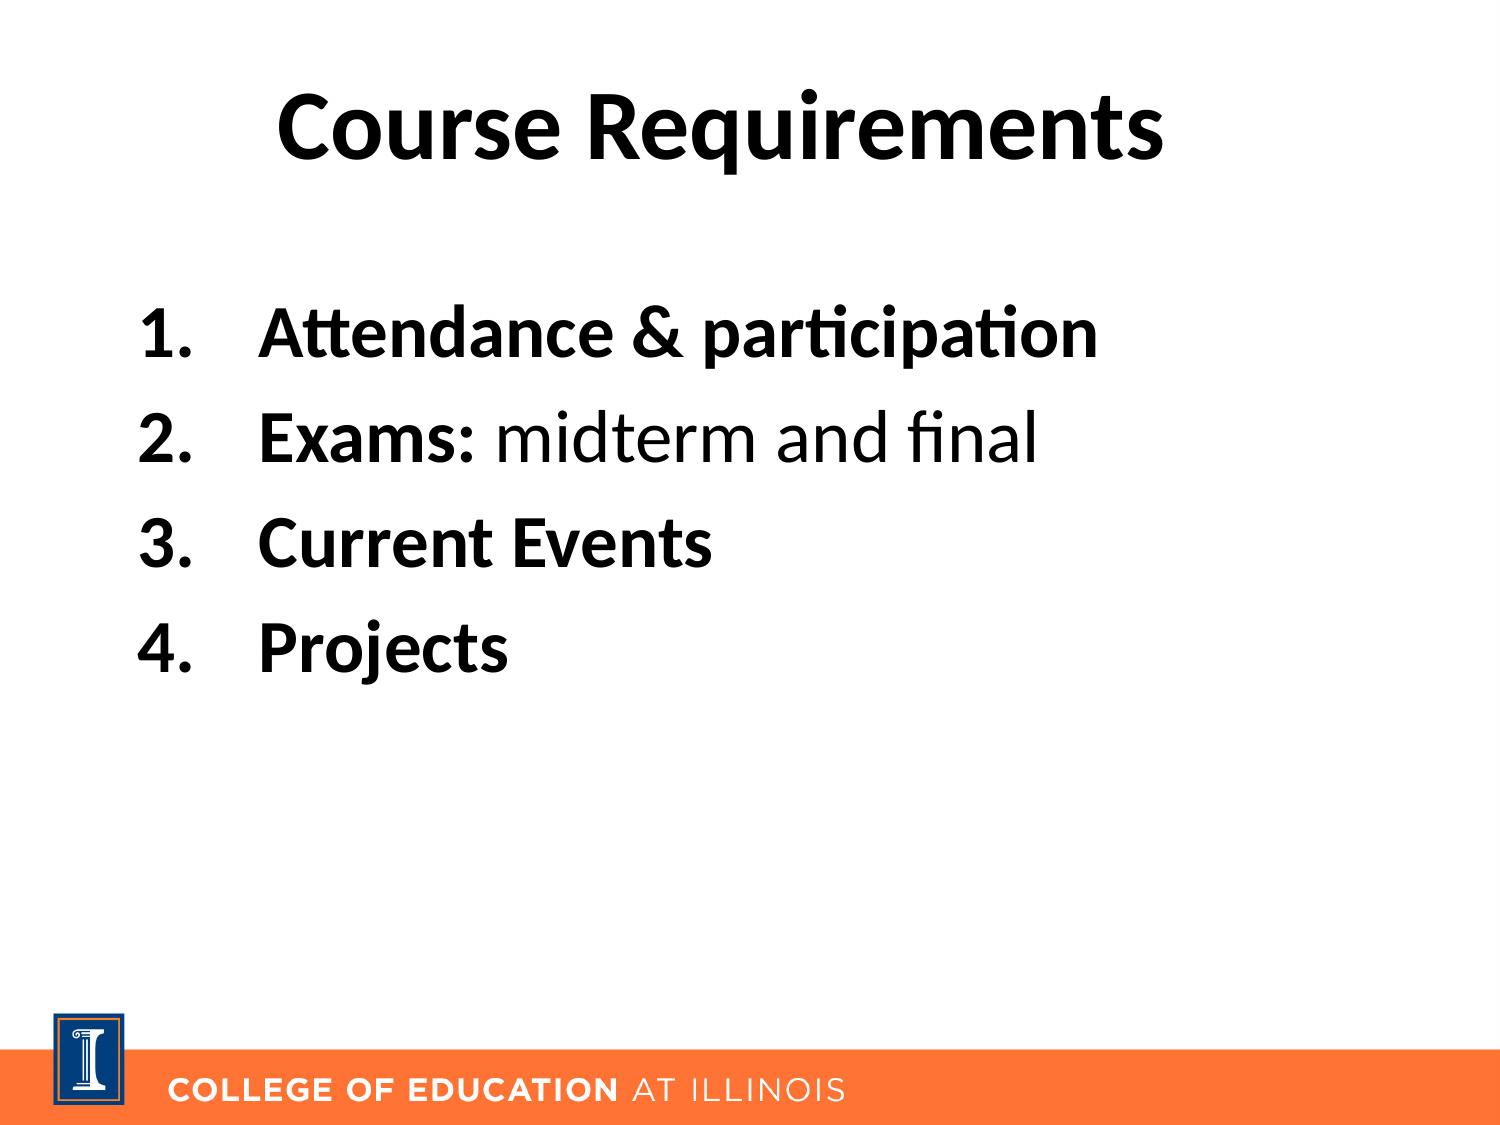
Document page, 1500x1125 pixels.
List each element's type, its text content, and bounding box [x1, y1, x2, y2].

list Attendance & participation Exams: midterm and final Current Events Projects [122, 275, 1398, 1000]
title Course Requirements [47, 26, 1398, 214]
picture [0, 0, 1500, 1125]
